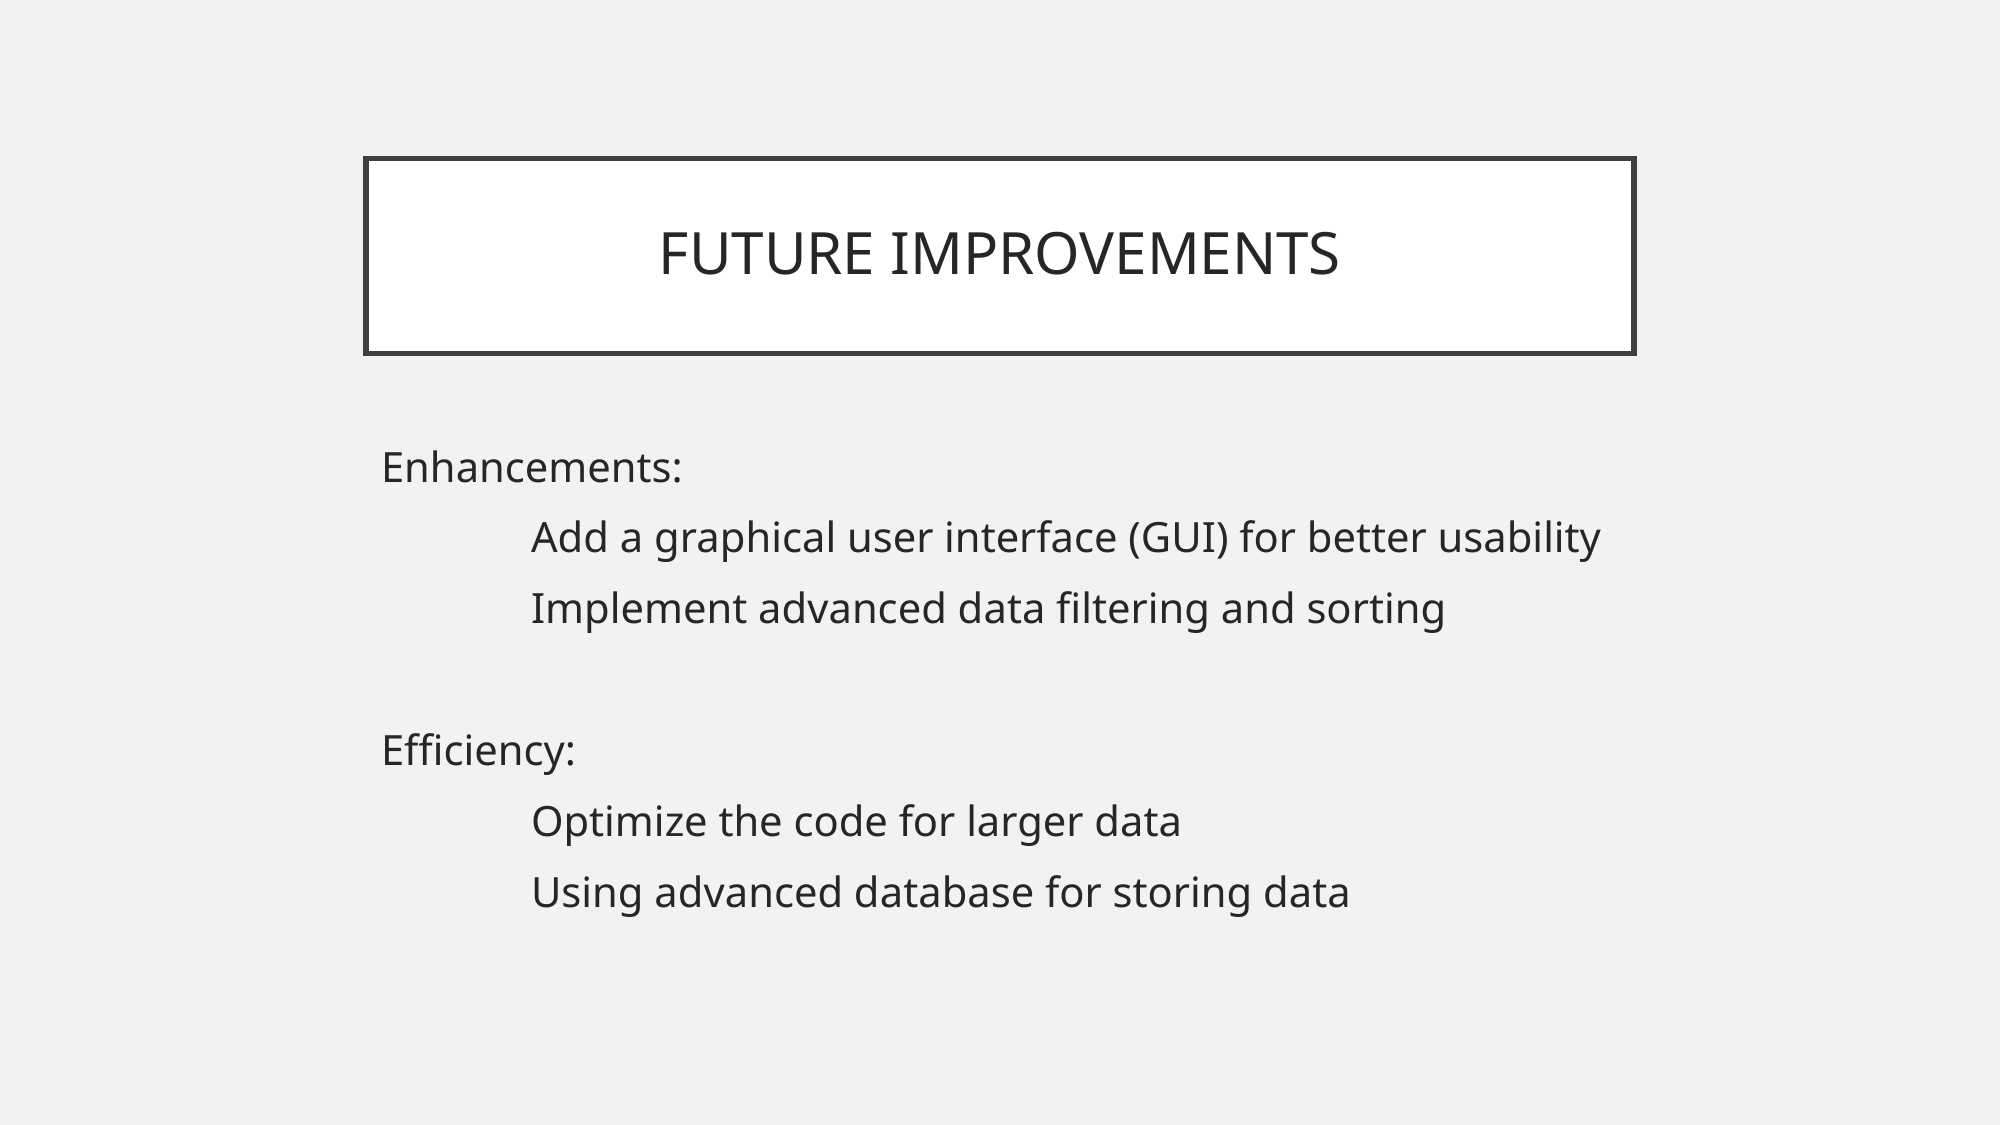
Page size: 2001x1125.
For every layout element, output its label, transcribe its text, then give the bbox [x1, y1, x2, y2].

title FUTURE IMPROVEMENTS [363, 156, 1637, 356]
list Enhancements: Add a graphical user interface (GUI) for better usability Implement advanced data filtering and sorting Efficiency: Optimize the code for larger data Using advanced database for storing data [366, 432, 1634, 942]
